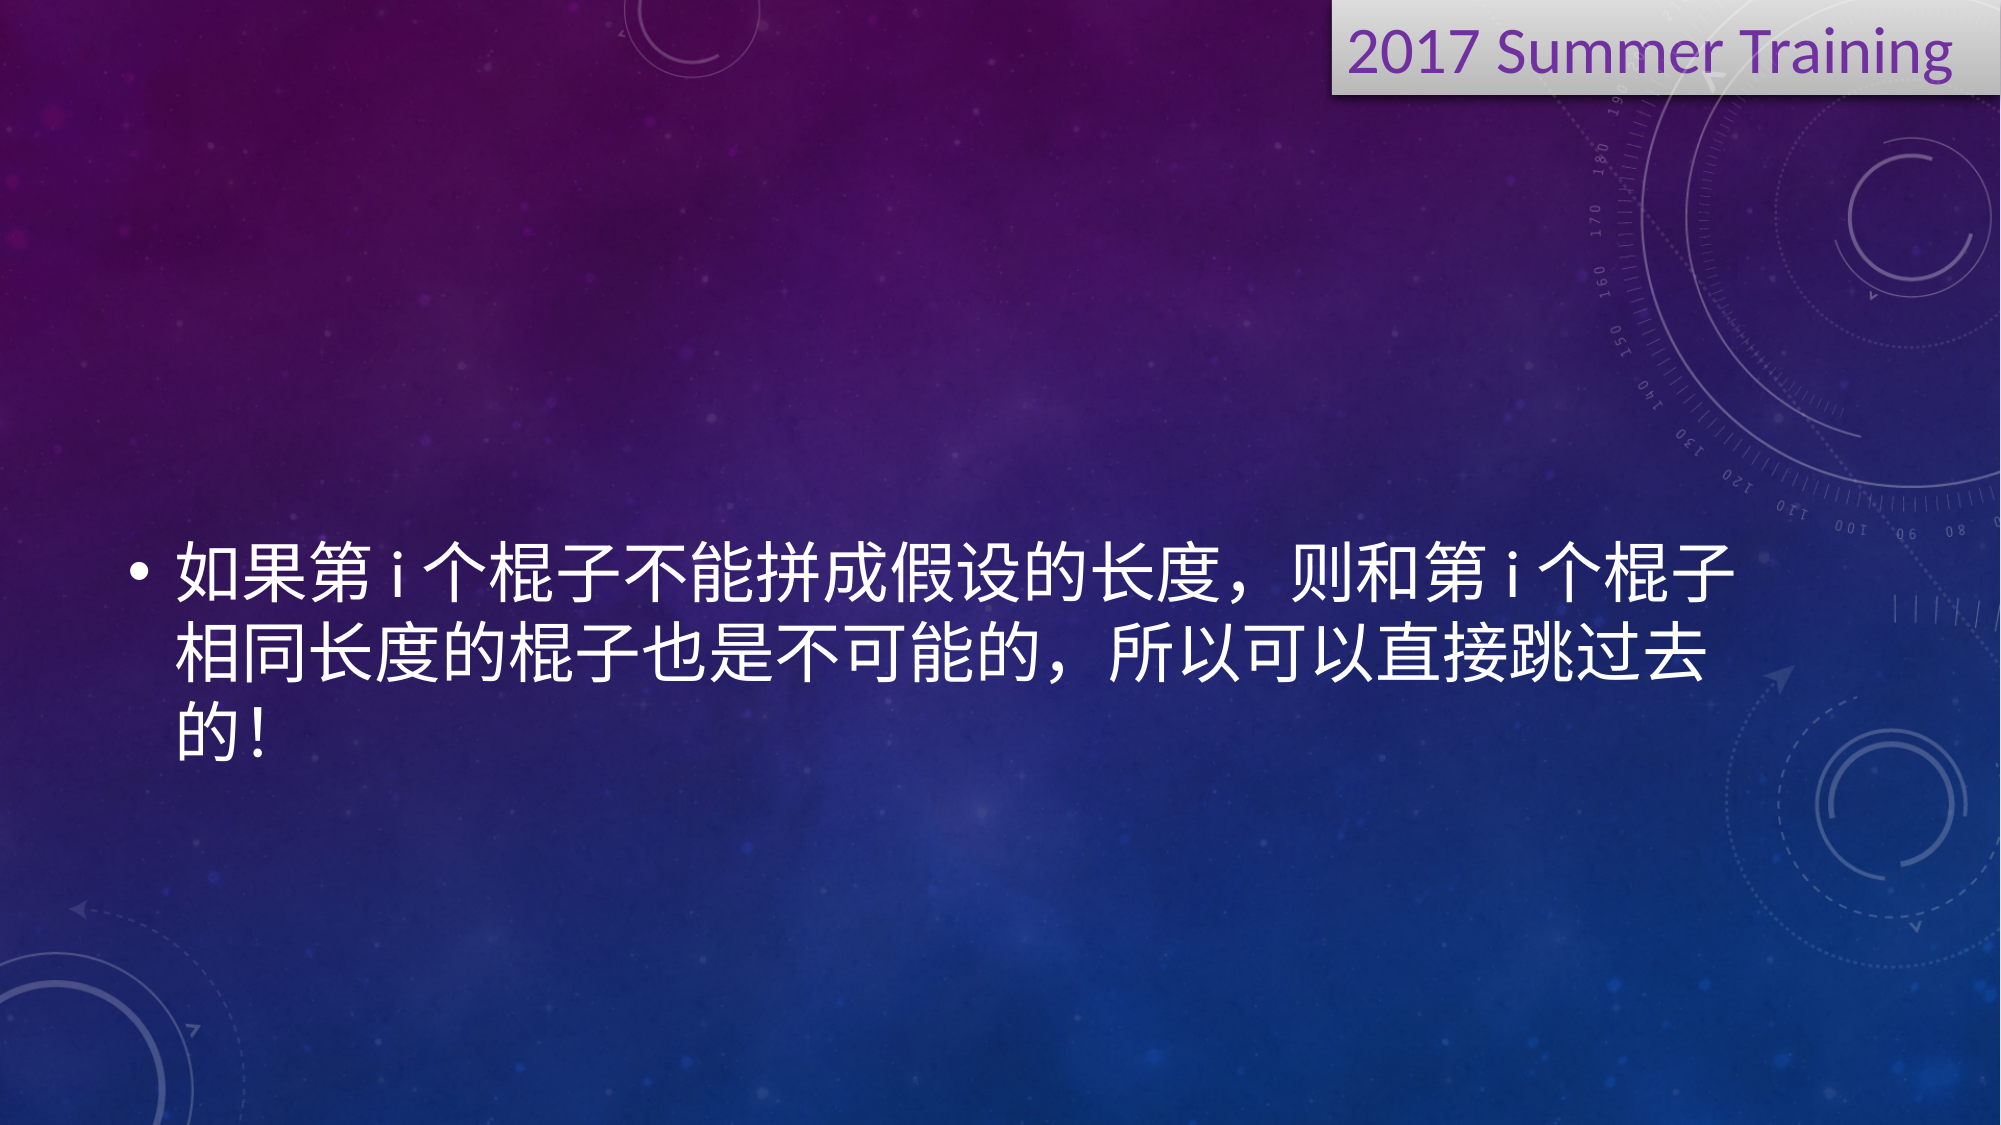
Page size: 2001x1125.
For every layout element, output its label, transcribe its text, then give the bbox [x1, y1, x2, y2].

list 如果第i个棍子不能拼成假设的长度，则和第i个棍子相同长度的棍子也是不可能的，所以可以直接跳过去的！ [112, 351, 1775, 950]
picture [0, 0, 2001, 1125]
